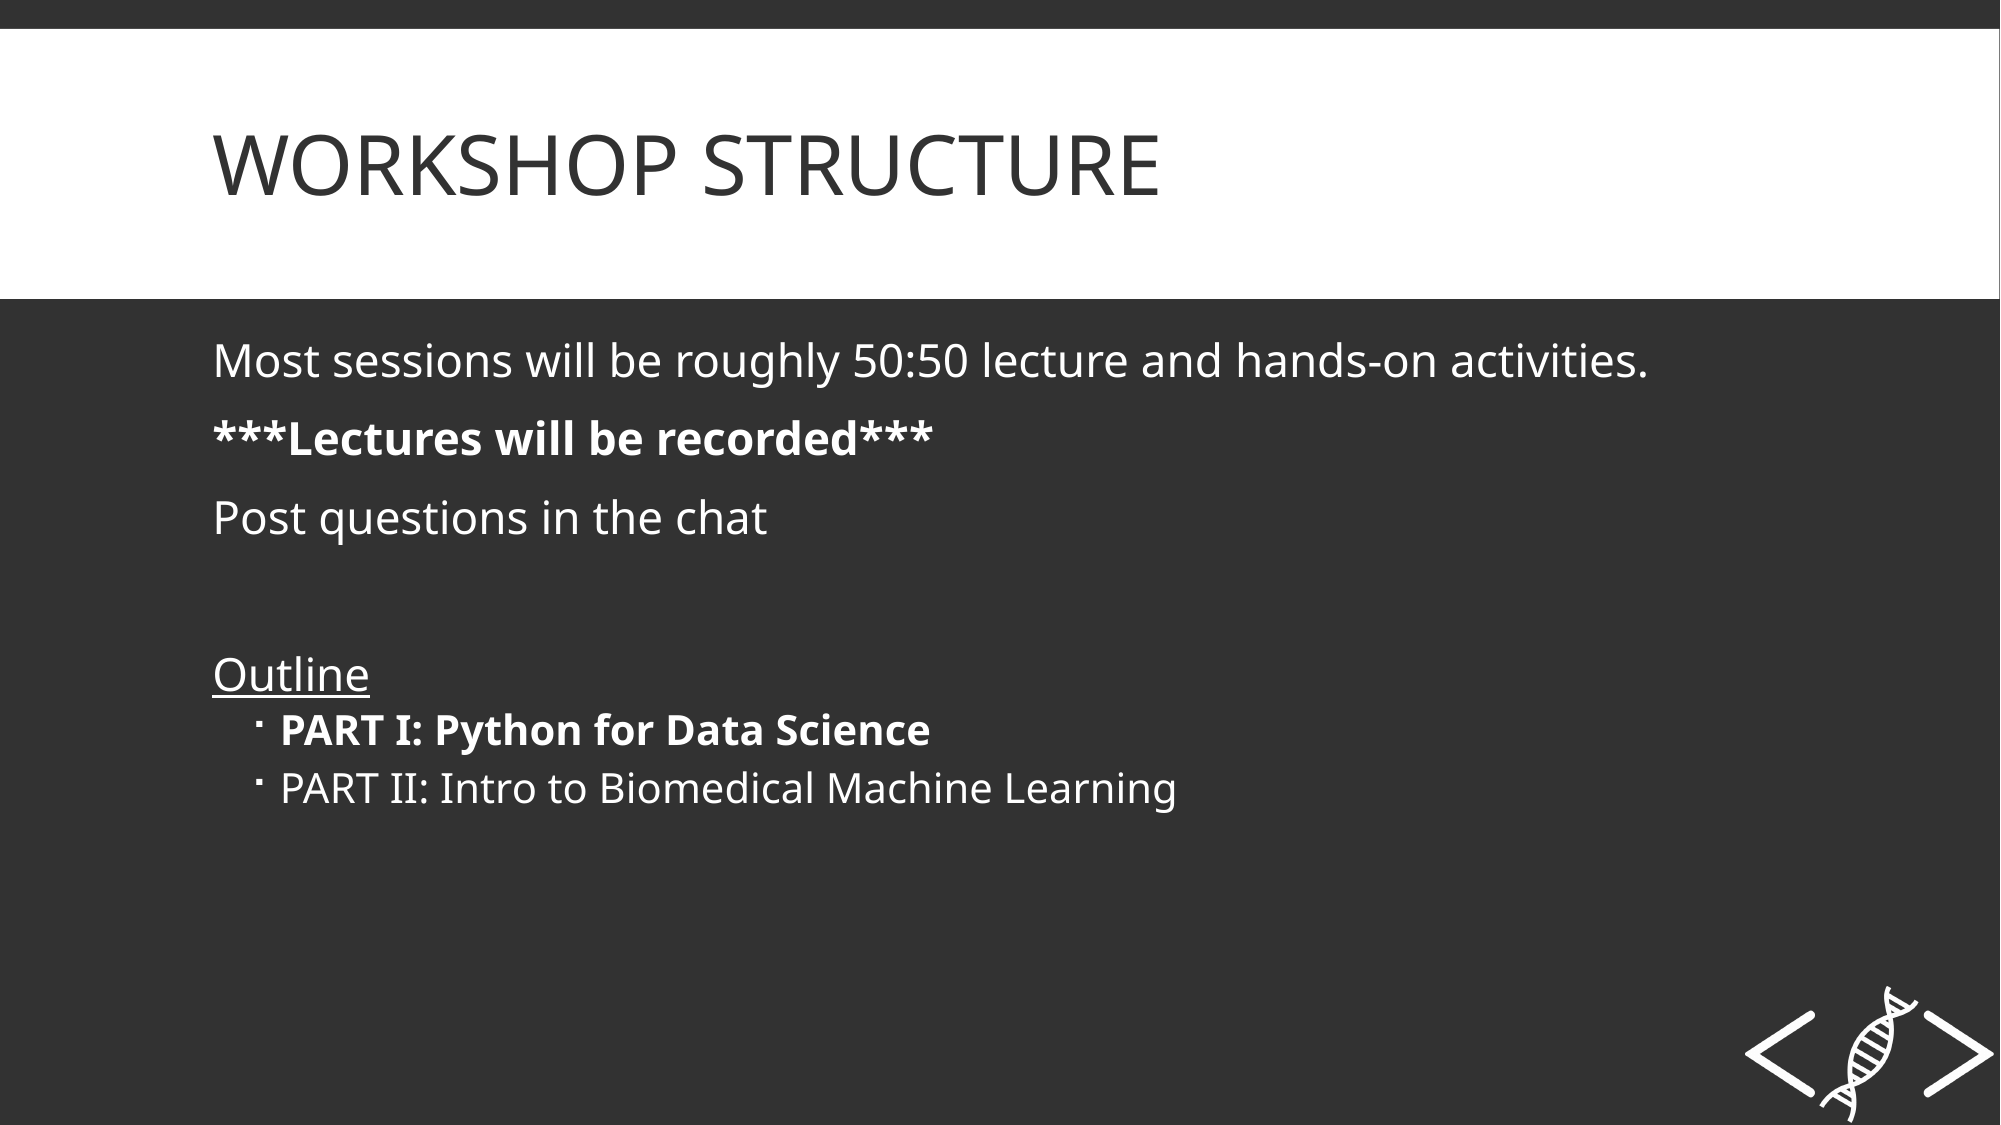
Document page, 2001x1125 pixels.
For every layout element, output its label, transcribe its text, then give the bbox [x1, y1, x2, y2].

picture [1739, 923, 2000, 1125]
title Workshop Structure [197, 46, 1803, 295]
list Most sessions will be roughly 50:50 lecture and hands-on activities. ***Lectures will be recorded*** Post questions in the chat Outline PART I: Python for Data Science PART II: Intro to Biomedical Machine Learning [197, 329, 1803, 1020]
